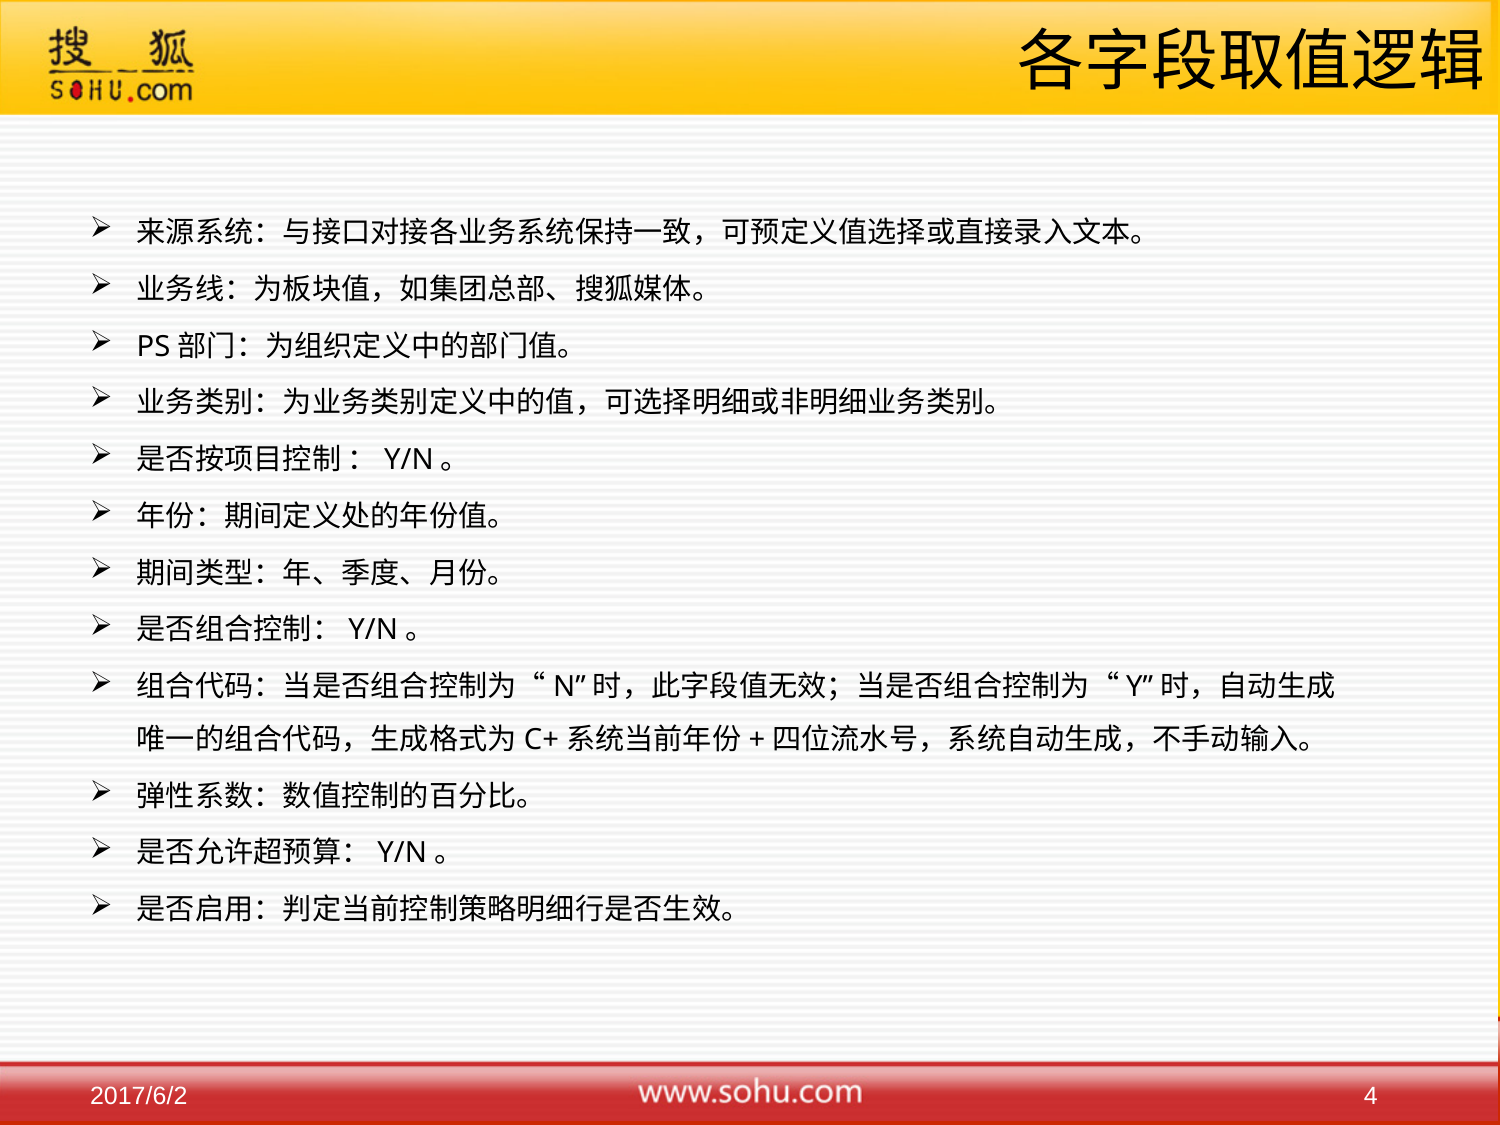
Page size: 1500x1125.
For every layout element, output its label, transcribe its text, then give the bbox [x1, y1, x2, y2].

picture [0, 0, 1500, 1125]
slide_number 4 [1042, 1065, 1393, 1125]
title 各字段取值逻辑 [515, 0, 1500, 118]
text_box 来源系统：与接口对接各业务系统保持一致，可预定义值选择或直接录入文本。 业务线：为板块值，如集团总部、搜狐媒体。 PS部门：为组织定义中的部门值。 业务类别：为业务类别定义中的值，可选择明细或非明细业务类别。 是否按项目控制 ：Y/N。 年份：期间定义处的年份值。 期间类型：年、季度、月份。 是否组合控制：Y/N。 组合代码：当是否组合控制为“N”时，此字段值无效；当是否组合控制为“Y”时，自动生成唯一的组合代码，生成格式为C+系统当前年份+四位流水号，系统自动生成，不手动输入。 弹性系数：数值控制的百分比。 是否允许超预算：Y/N。 是否启用：判定当前控制策略明细行是否生效。 [0, 188, 1370, 933]
